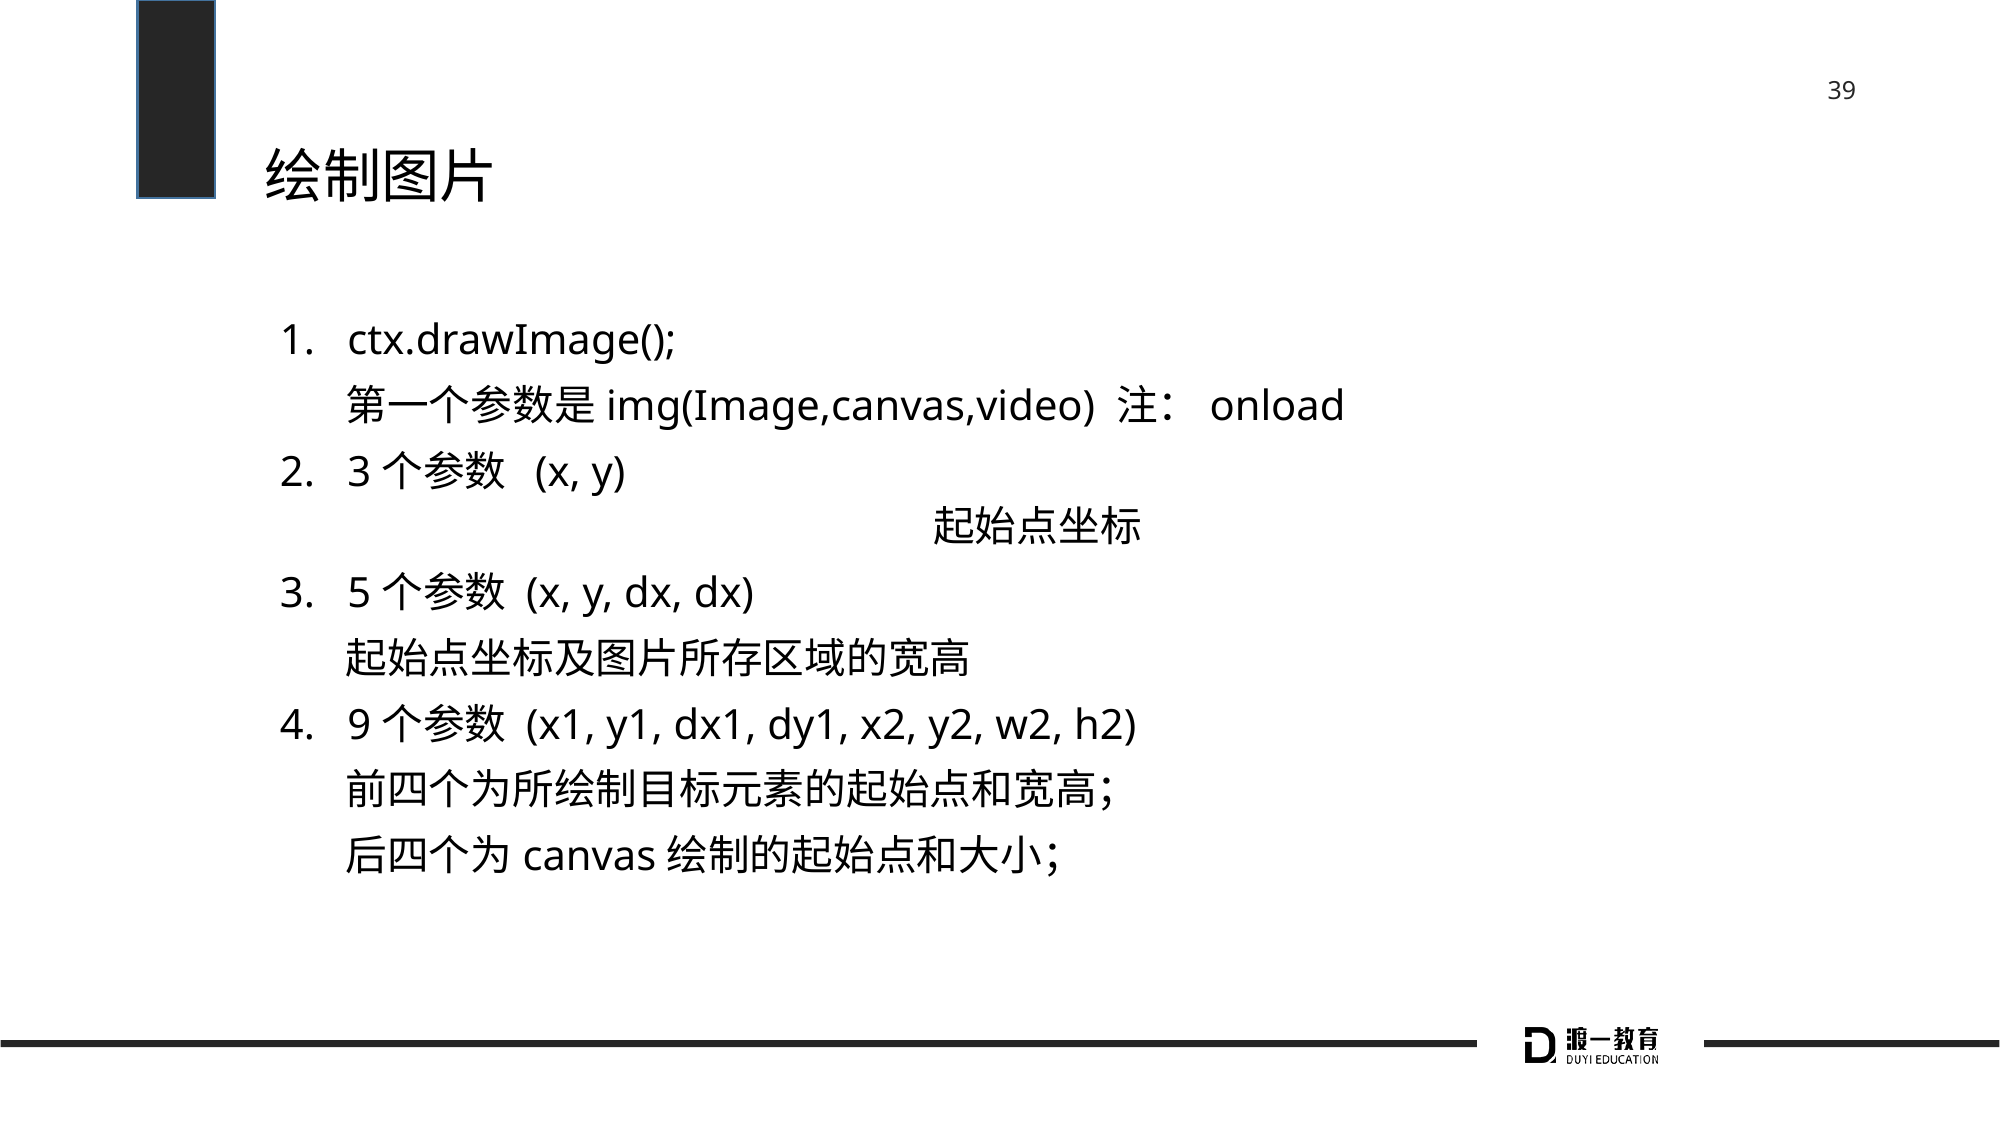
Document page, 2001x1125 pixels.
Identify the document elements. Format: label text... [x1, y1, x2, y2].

picture [1502, 1008, 1679, 1081]
title 绘制图片 [249, 93, 1750, 218]
subtitle 1. ctx.drawImage(); 第一个参数是img(Image,canvas,video) 注：onload 2. 3个参数 (x, y) 起始点坐标 3. 5个参数 (x, y, dx, dx) 起始点坐标及图片所存区域的宽高 4. 9个参数 (x1, y1, dx1, dy1, x2, y2, w2, h2) 前四个为所绘制目标元素的起始点和宽高； 后四个为canvas绘制的起始点和大小； [249, 303, 1750, 968]
